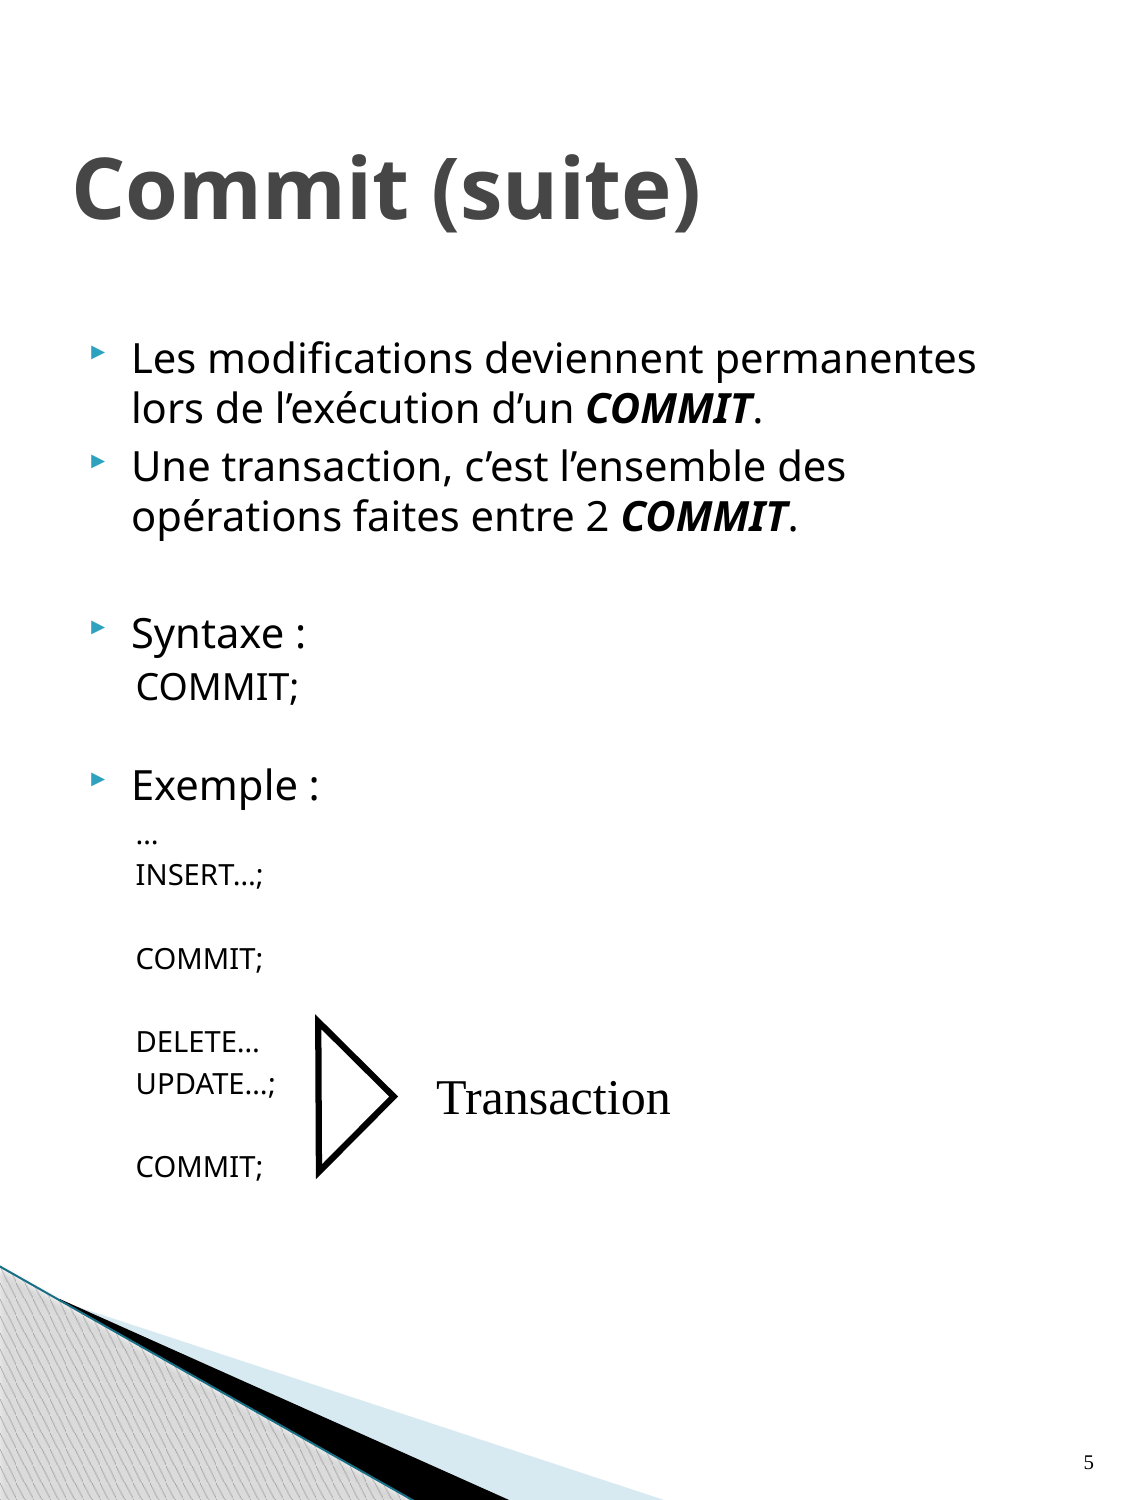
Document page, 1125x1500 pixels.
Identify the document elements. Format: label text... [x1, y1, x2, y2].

text_box Transaction [421, 1057, 686, 1132]
slide_number 5 [1035, 1401, 1109, 1482]
text_box [318, 1021, 394, 1172]
title Commit (suite) [56, 60, 1069, 310]
list Les modifications deviennent permanentes lors de l’exécution d’un COMMIT. Une transaction, c’est l’ensemble des opérations faites entre 2 COMMIT. Syntaxe : COMMIT; Exemple : … INSERT…; COMMIT; DELETE… UPDATE…; COMMIT; [56, 323, 1069, 1314]
